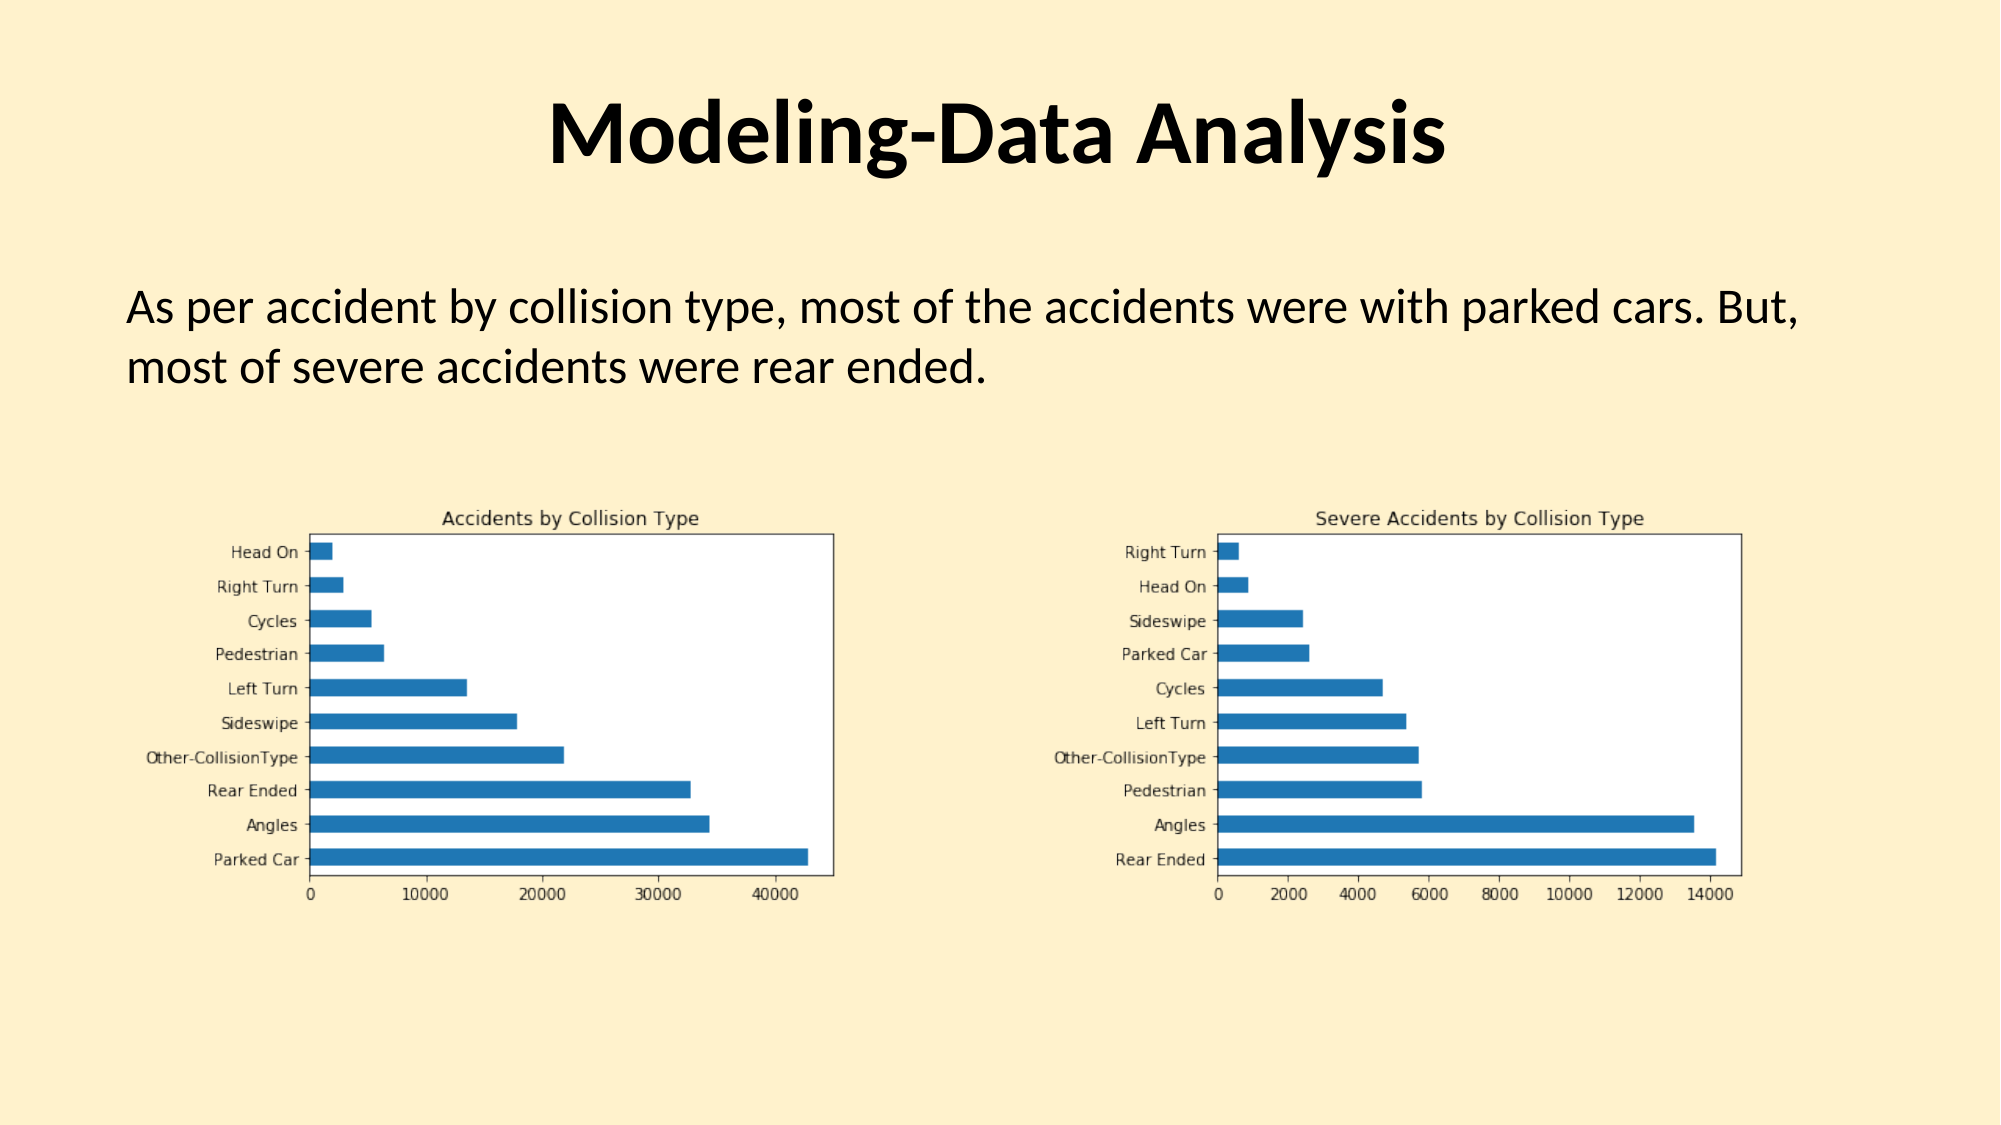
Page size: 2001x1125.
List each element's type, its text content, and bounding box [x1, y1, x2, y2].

text_box As per accident by collision type, most of the accidents were with parked cars. But, most of severe accidents were rear ended. [111, 266, 1889, 402]
picture [1042, 499, 1757, 913]
text_box Modeling-Data Analysis [0, 64, 1998, 189]
picture [134, 499, 849, 913]
